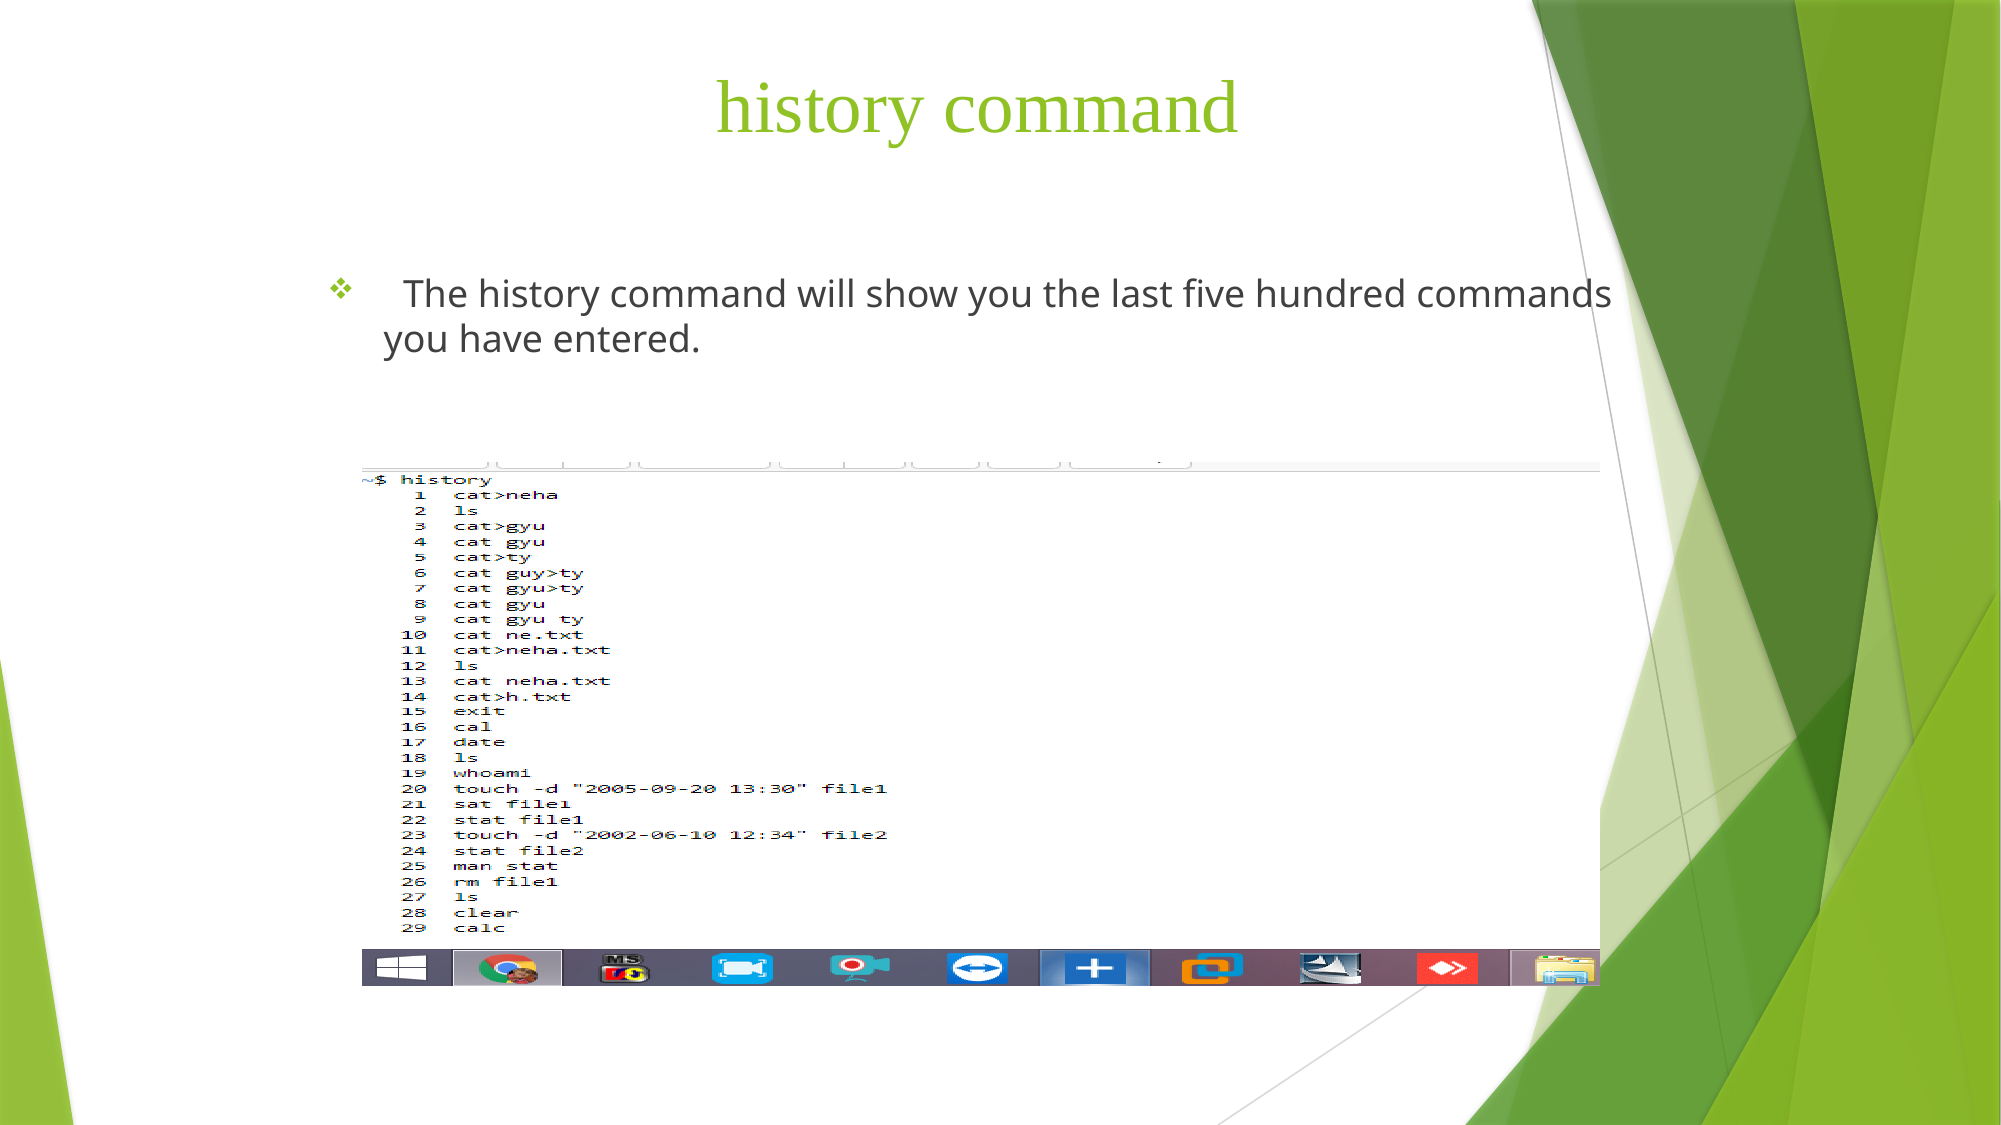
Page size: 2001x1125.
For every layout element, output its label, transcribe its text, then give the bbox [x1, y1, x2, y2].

title history command [312, 50, 1663, 225]
list The history command will show you the last five hundred commands you have entered. [312, 262, 1663, 972]
picture [361, 461, 1601, 986]
